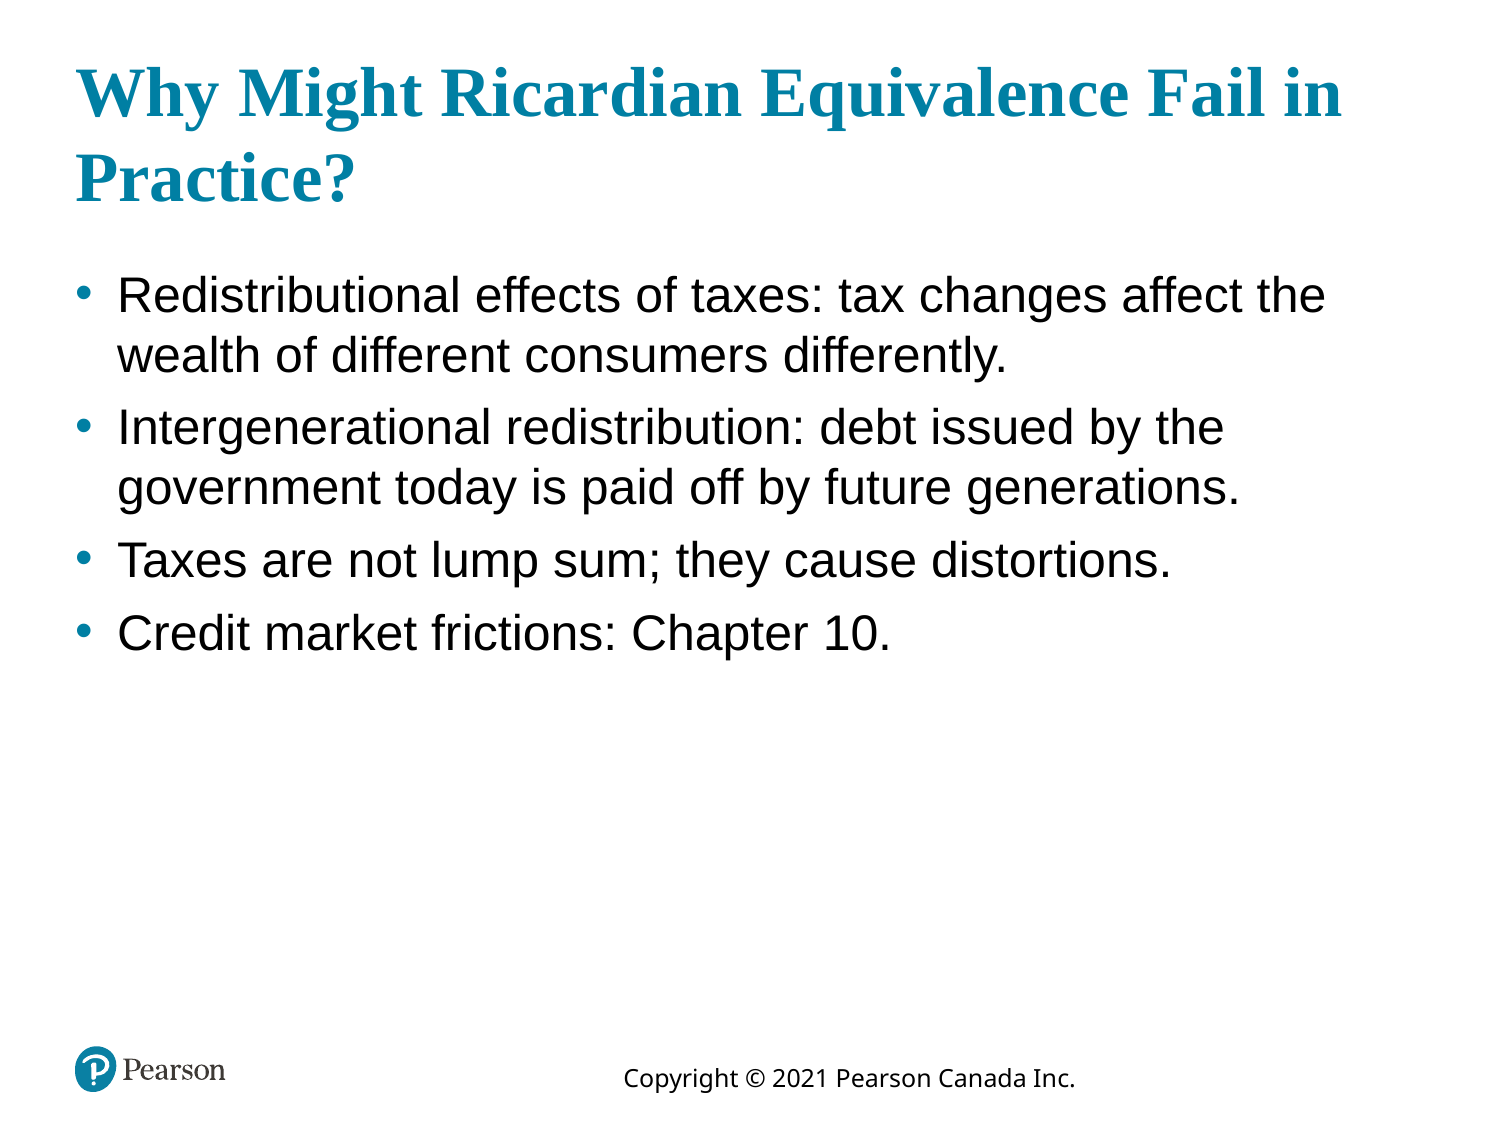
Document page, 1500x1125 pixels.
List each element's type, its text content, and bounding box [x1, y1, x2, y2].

title Why Might Ricardian Equivalence Fail in Practice? [75, 35, 1425, 216]
list Redistributional effects of taxes: tax changes affect the wealth of different consumers differently. Intergenerational redistribution: debt issued by the government today is paid off by future generations. Taxes are not lump sum; they cause distortions. Credit market frictions: Chapter 10. [75, 262, 1425, 1005]
